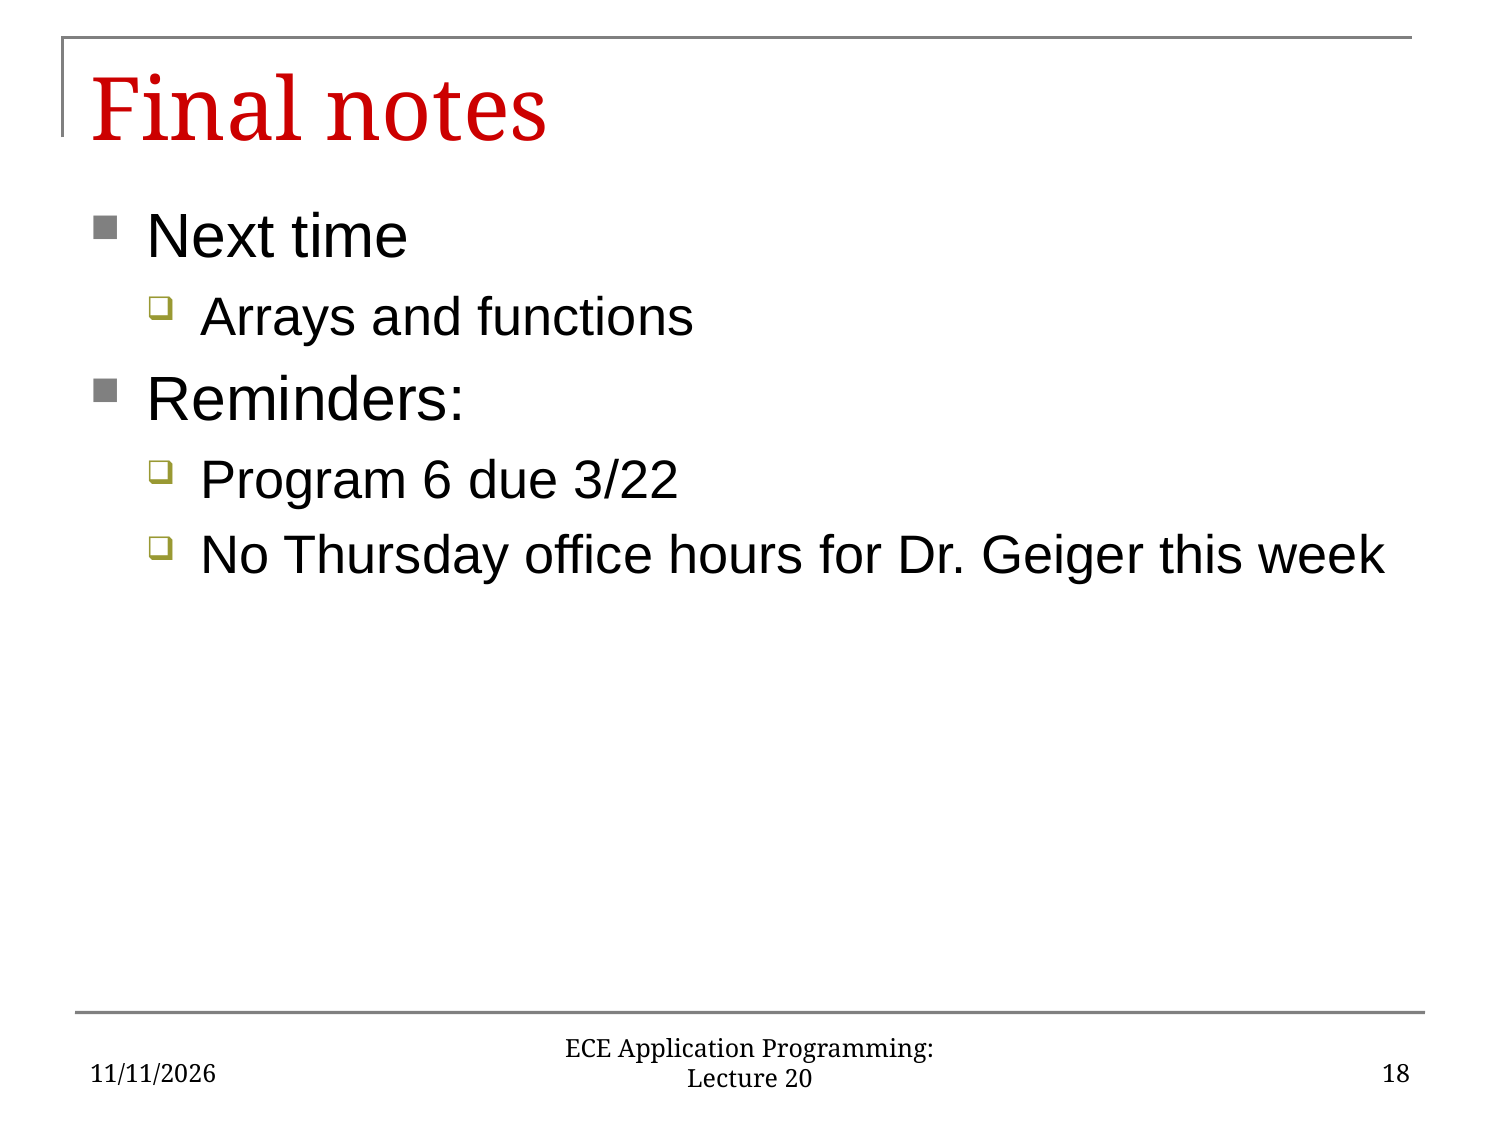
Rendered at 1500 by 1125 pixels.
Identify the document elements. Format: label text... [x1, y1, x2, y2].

slide_number 18 [1074, 1023, 1426, 1100]
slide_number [74, 1023, 426, 1100]
footer ECE Application Programming: Lecture 20 [512, 1024, 988, 1101]
list Next time Arrays and functions Reminders: Program 6 due 3/22 No Thursday office hours for Dr. Geiger this week [75, 187, 1425, 1006]
title Final notes [75, 45, 1425, 163]
